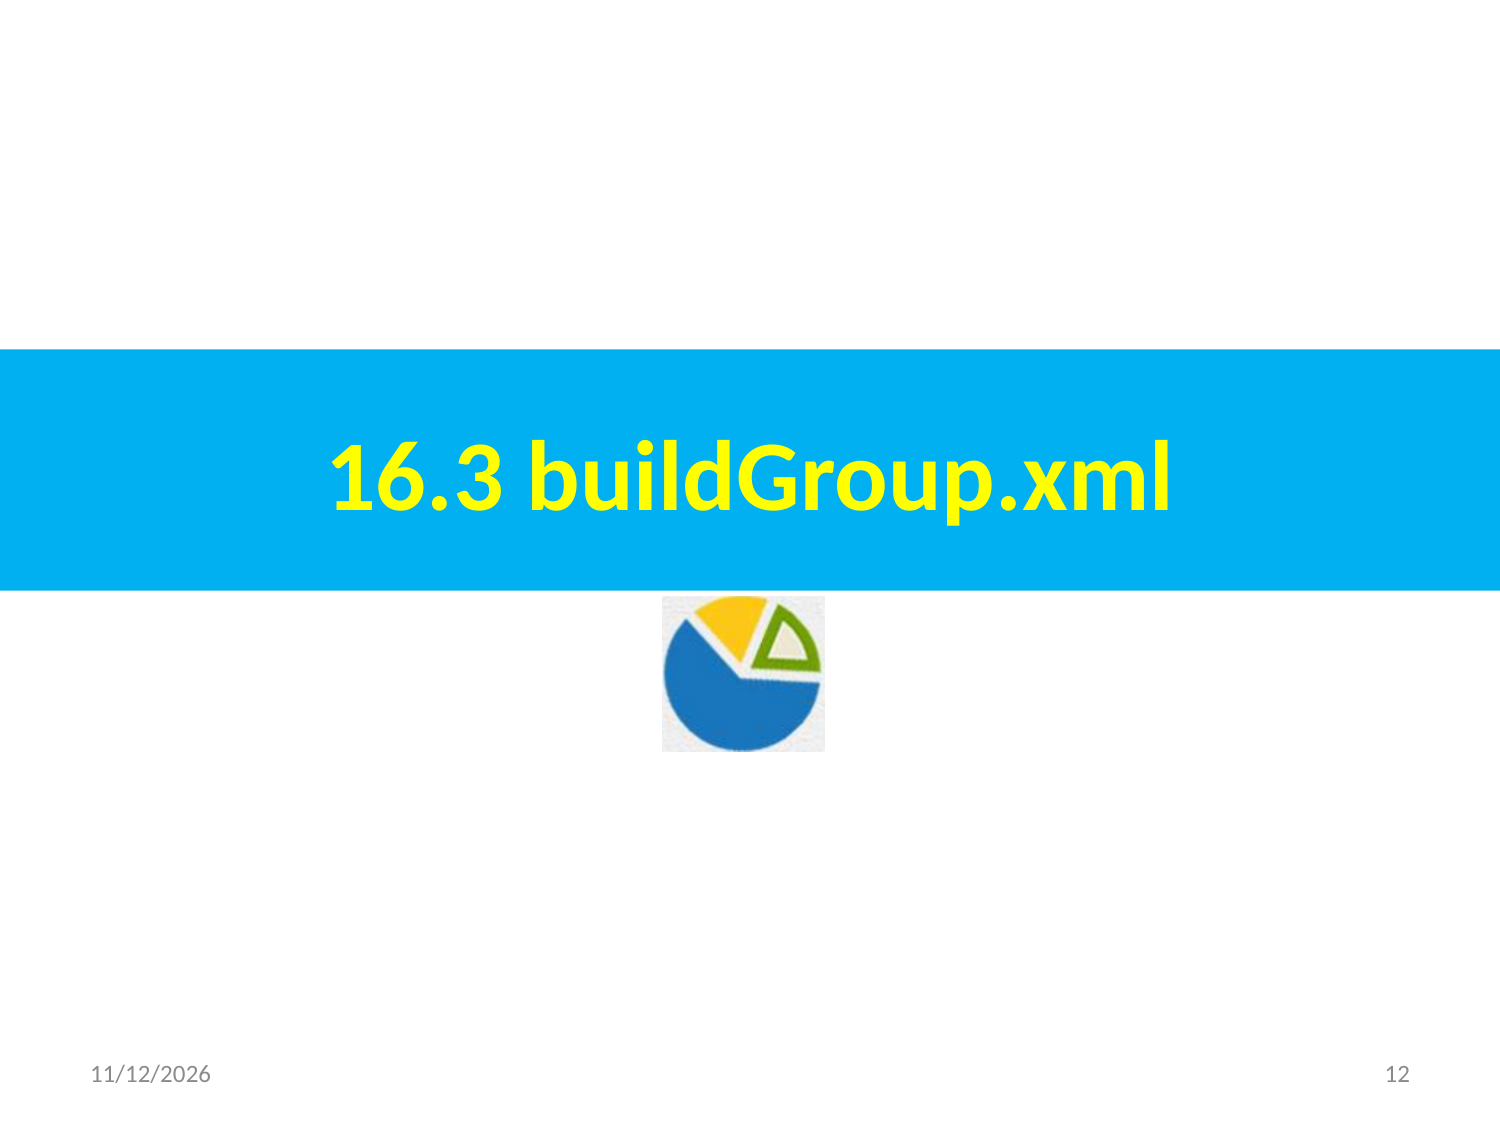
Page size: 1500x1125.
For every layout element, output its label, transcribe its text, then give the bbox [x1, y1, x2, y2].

title 16.3 buildGroup.xml [0, 349, 1500, 591]
picture [662, 595, 826, 752]
slide_number 12 [1074, 1042, 1425, 1103]
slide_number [75, 1042, 425, 1103]
